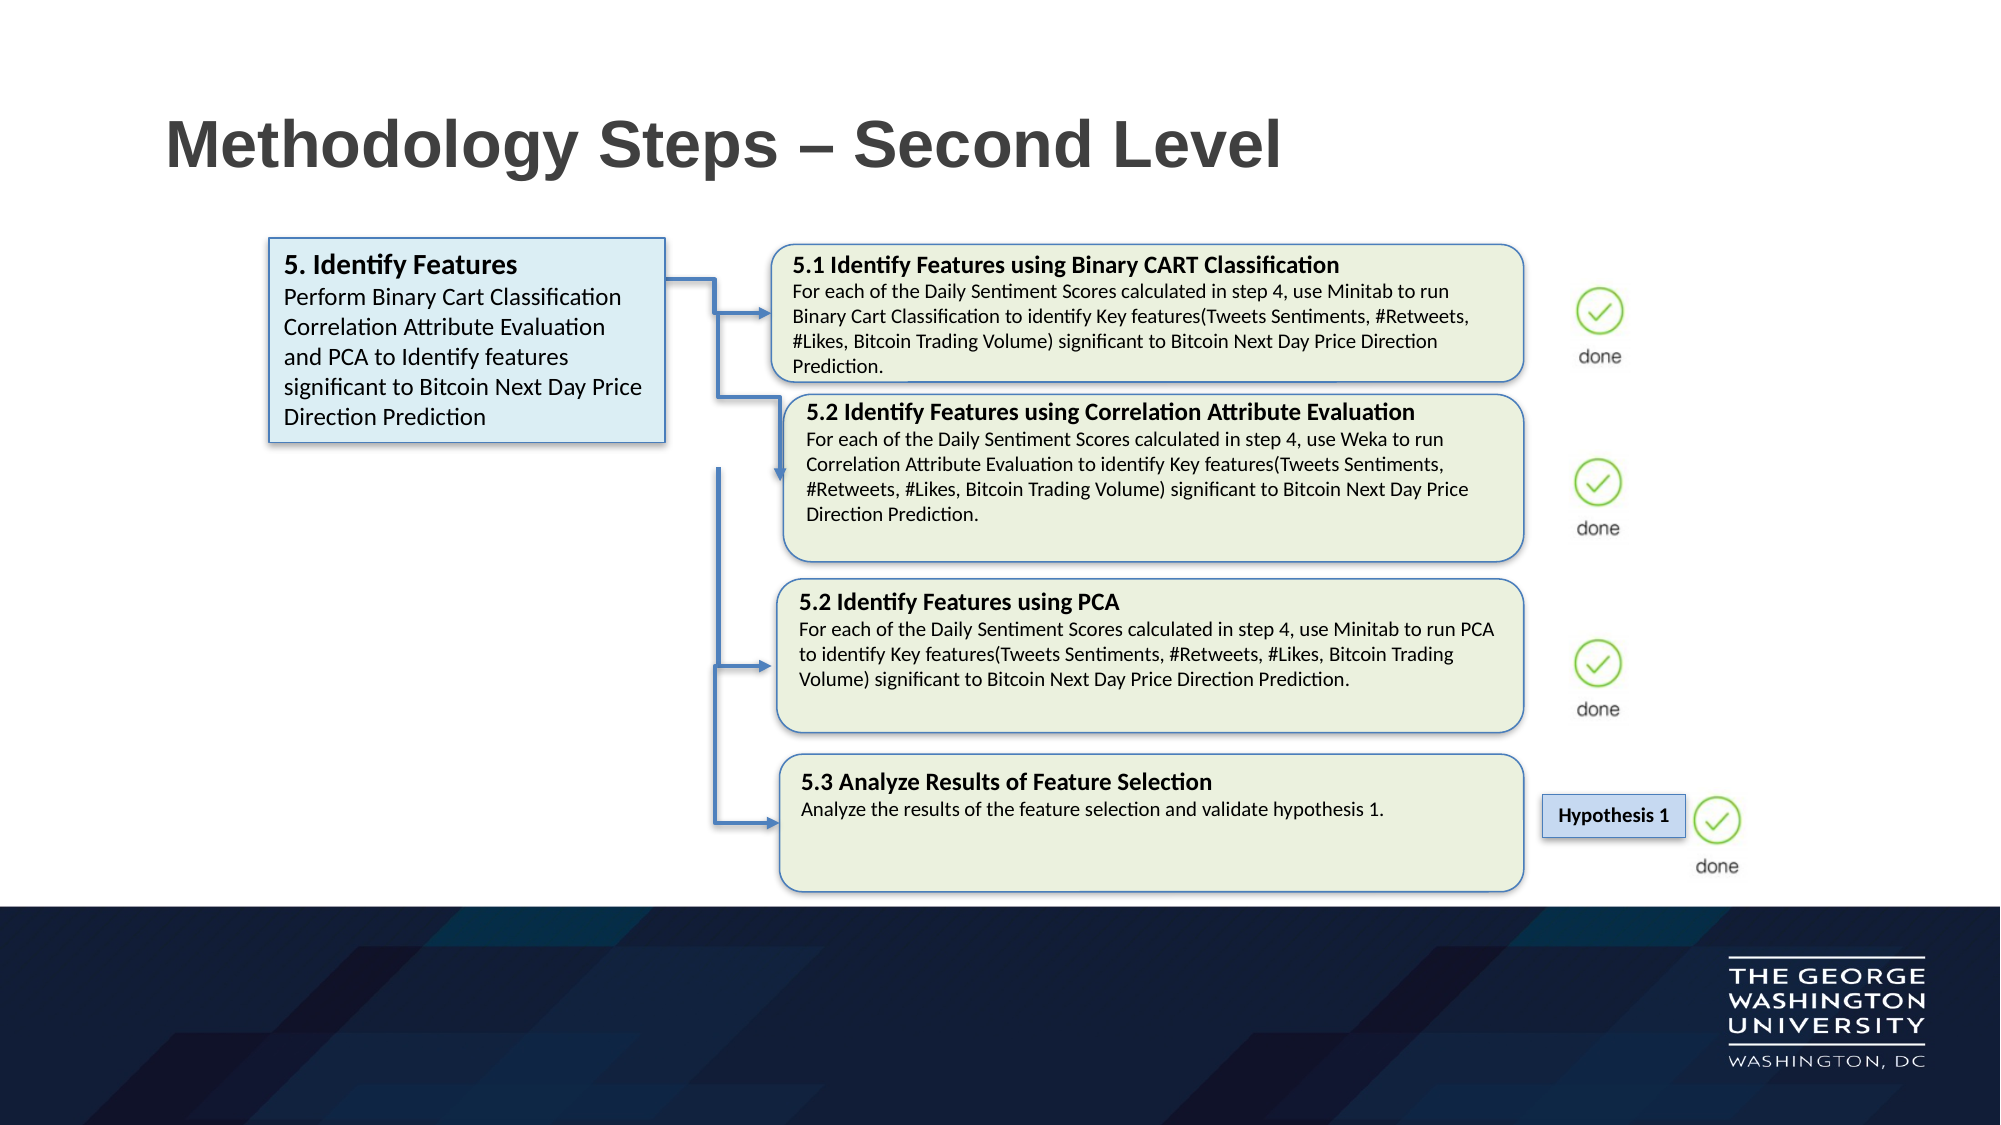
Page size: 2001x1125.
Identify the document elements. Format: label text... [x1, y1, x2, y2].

text_box Hypothesis 1 [1542, 794, 1682, 838]
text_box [670, 713, 828, 776]
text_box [664, 279, 772, 314]
text_box 5.1 Identify Features using Binary CART Classification For each of the Daily Sentiment Scores calculated in step 4, use Minitab to run Binary Cart Classification to identify Key features(Tweets Sentiments, #Retweets, #Likes, Bitcoin Trading Volume) significant to Bitcoin Next Day Price Direction Prediction. [770, 243, 1525, 383]
text_box 5.3 Analyze Results of Feature Selection Analyze the results of the feature selection and validate hypothesis 1. [778, 753, 1525, 893]
title Methodology Steps – Second Level [150, 93, 1848, 267]
picture [0, 0, 2000, 1125]
text_box 5. Identify Features Perform Binary Cart Classification Correlation Attribute Evaluation and PCA to Identify features significant to Bitcoin Next Day Price Direction Prediction [268, 237, 666, 443]
text_box 5.2 Identify Features using PCA For each of the Daily Sentiment Scores calculated in step 4, use Minitab to run PCA to identify Key features(Tweets Sentiments, #Retweets, #Likes, Bitcoin Trading Volume) significant to Bitcoin Next Day Price Direction Prediction. [776, 578, 1525, 734]
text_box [665, 366, 834, 429]
text_box 5.2 Identify Features using Correlation Attribute Evaluation For each of the Daily Sentiment Scores calculated in step 4, use Weka to run Correlation Attribute Evaluation to identify Key features(Tweets Sentiments, #Retweets, #Likes, Bitcoin Trading Volume) significant to Bitcoin Next Day Price Direction Prediction. [782, 393, 1525, 563]
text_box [645, 539, 845, 594]
